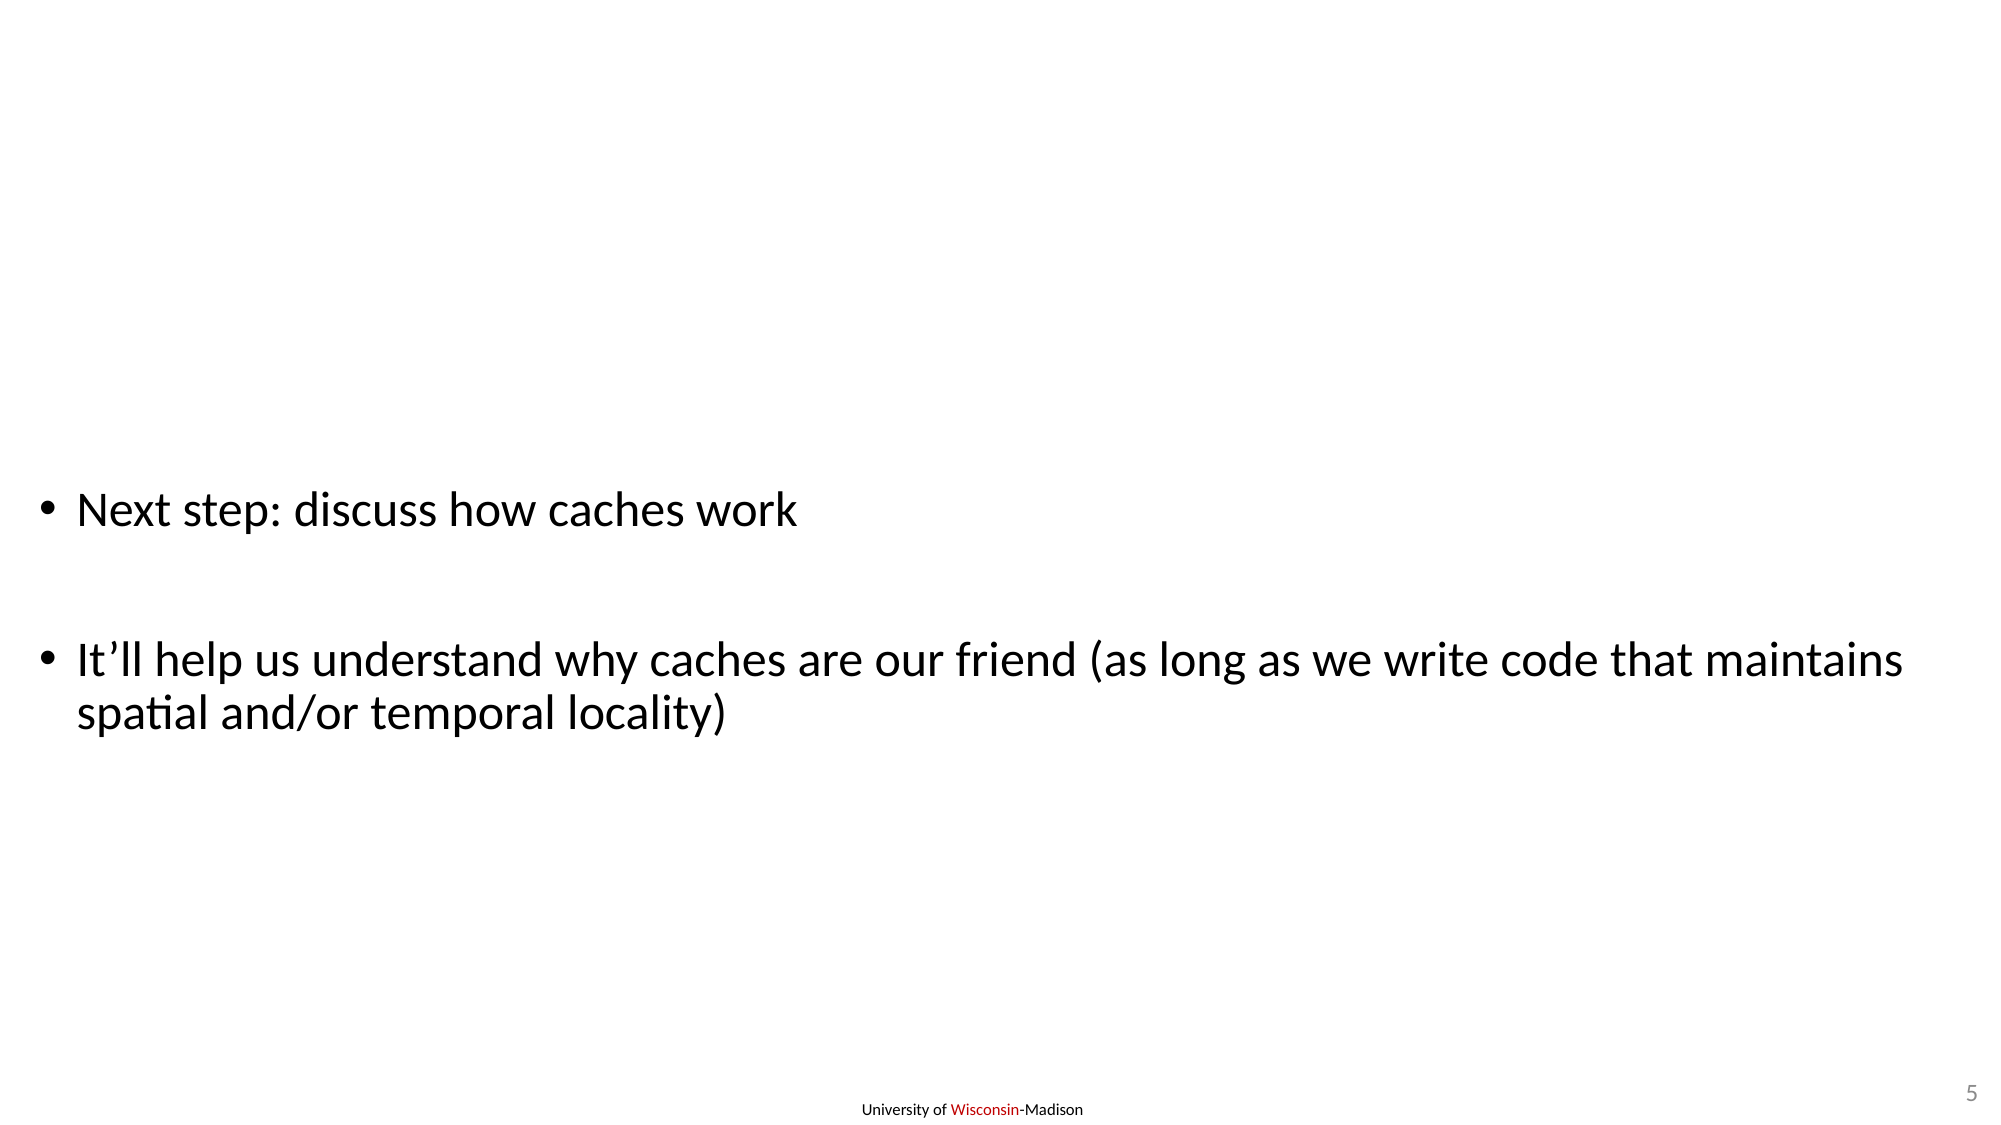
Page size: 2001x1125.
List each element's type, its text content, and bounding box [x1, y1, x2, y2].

slide_number 5 [1879, 1069, 1994, 1114]
list Next step: discuss how caches work It’ll help us understand why caches are our friend (as long as we write code that maintains spatial and/or temporal locality) [24, 245, 1987, 1055]
